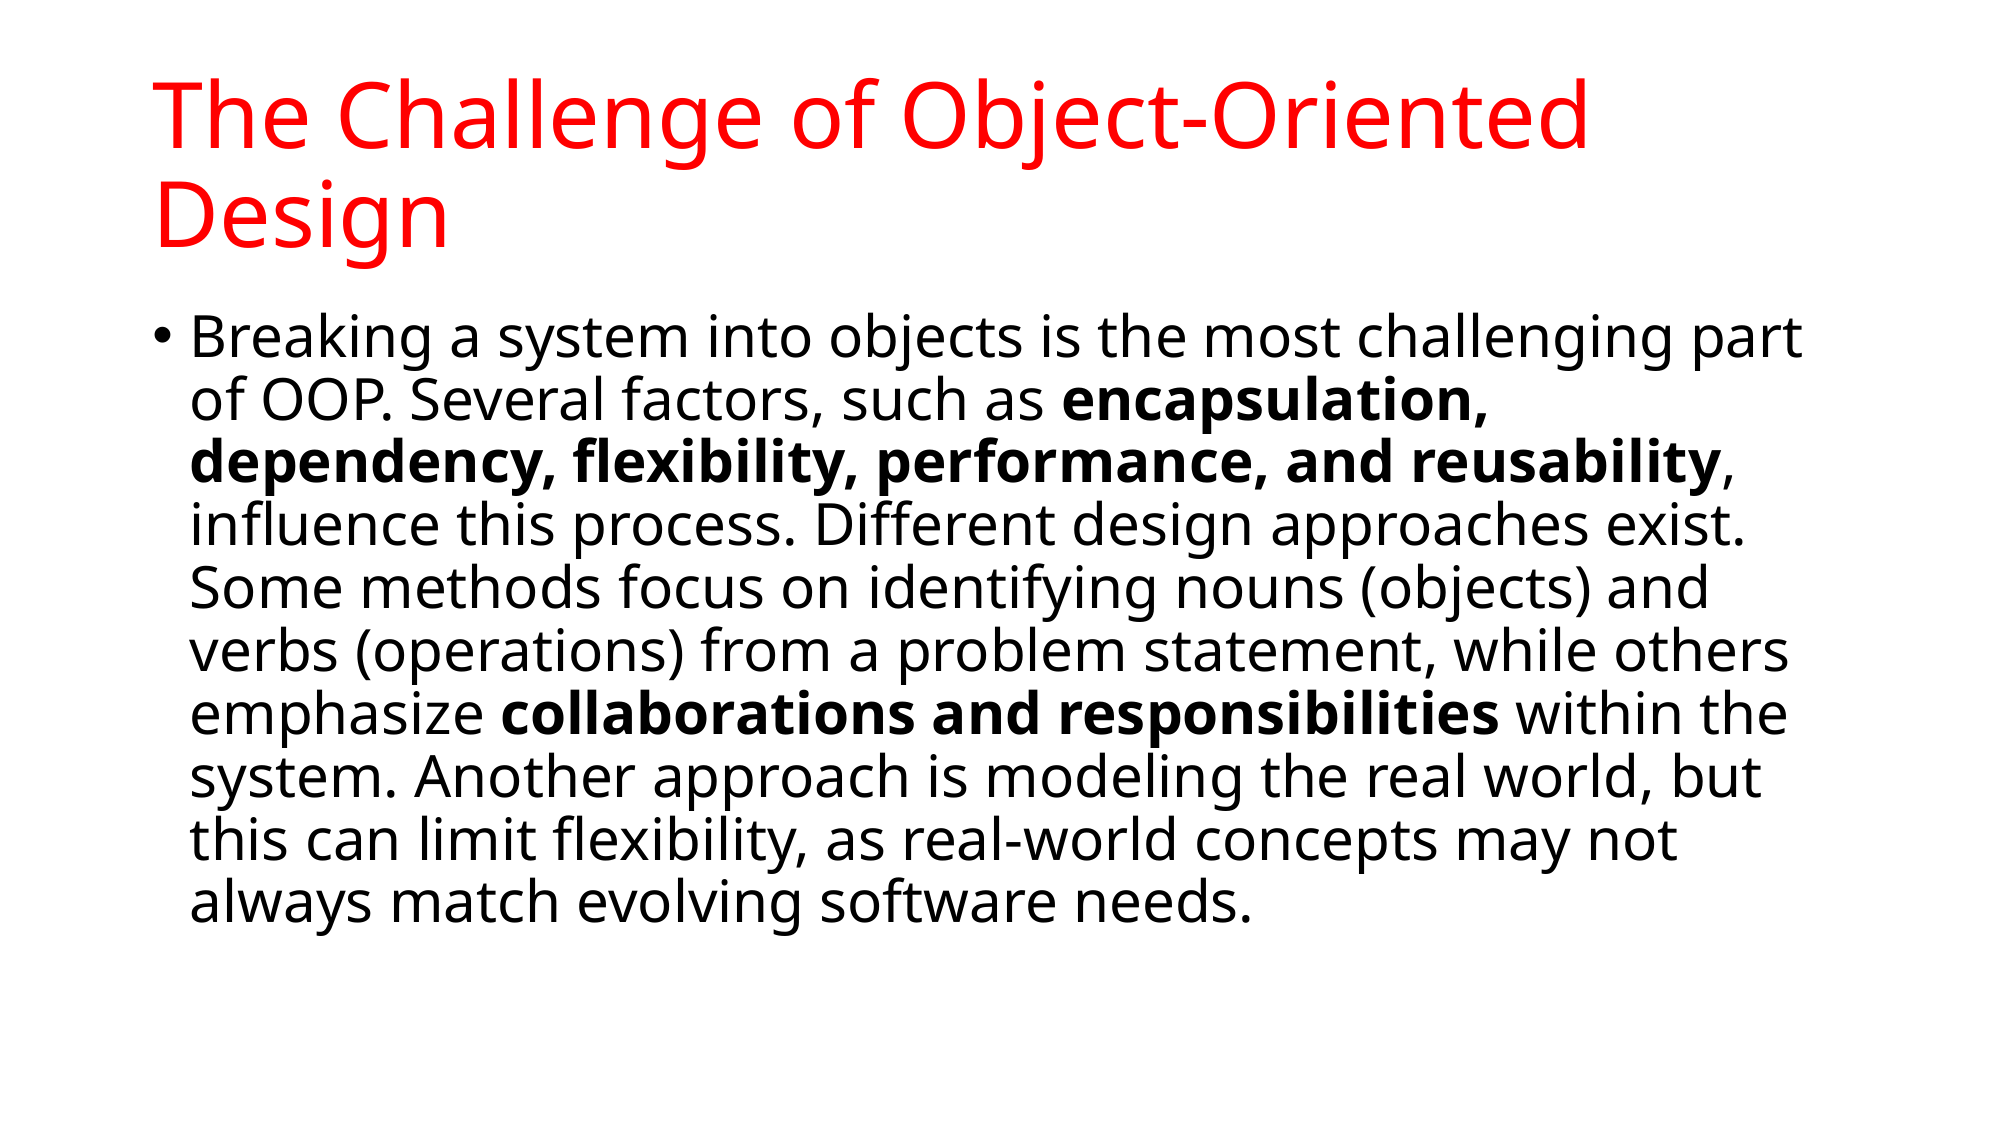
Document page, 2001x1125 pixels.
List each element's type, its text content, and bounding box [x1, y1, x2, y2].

list Breaking a system into objects is the most challenging part of OOP. Several factors, such as encapsulation, dependency, flexibility, performance, and reusability, influence this process. Different design approaches exist. Some methods focus on identifying nouns (objects) and verbs (operations) from a problem statement, while others emphasize collaborations and responsibilities within the system. Another approach is modeling the real world, but this can limit flexibility, as real-world concepts may not always match evolving software needs. [137, 299, 1863, 1014]
title The Challenge of Object-Oriented Design [137, 59, 1863, 278]
